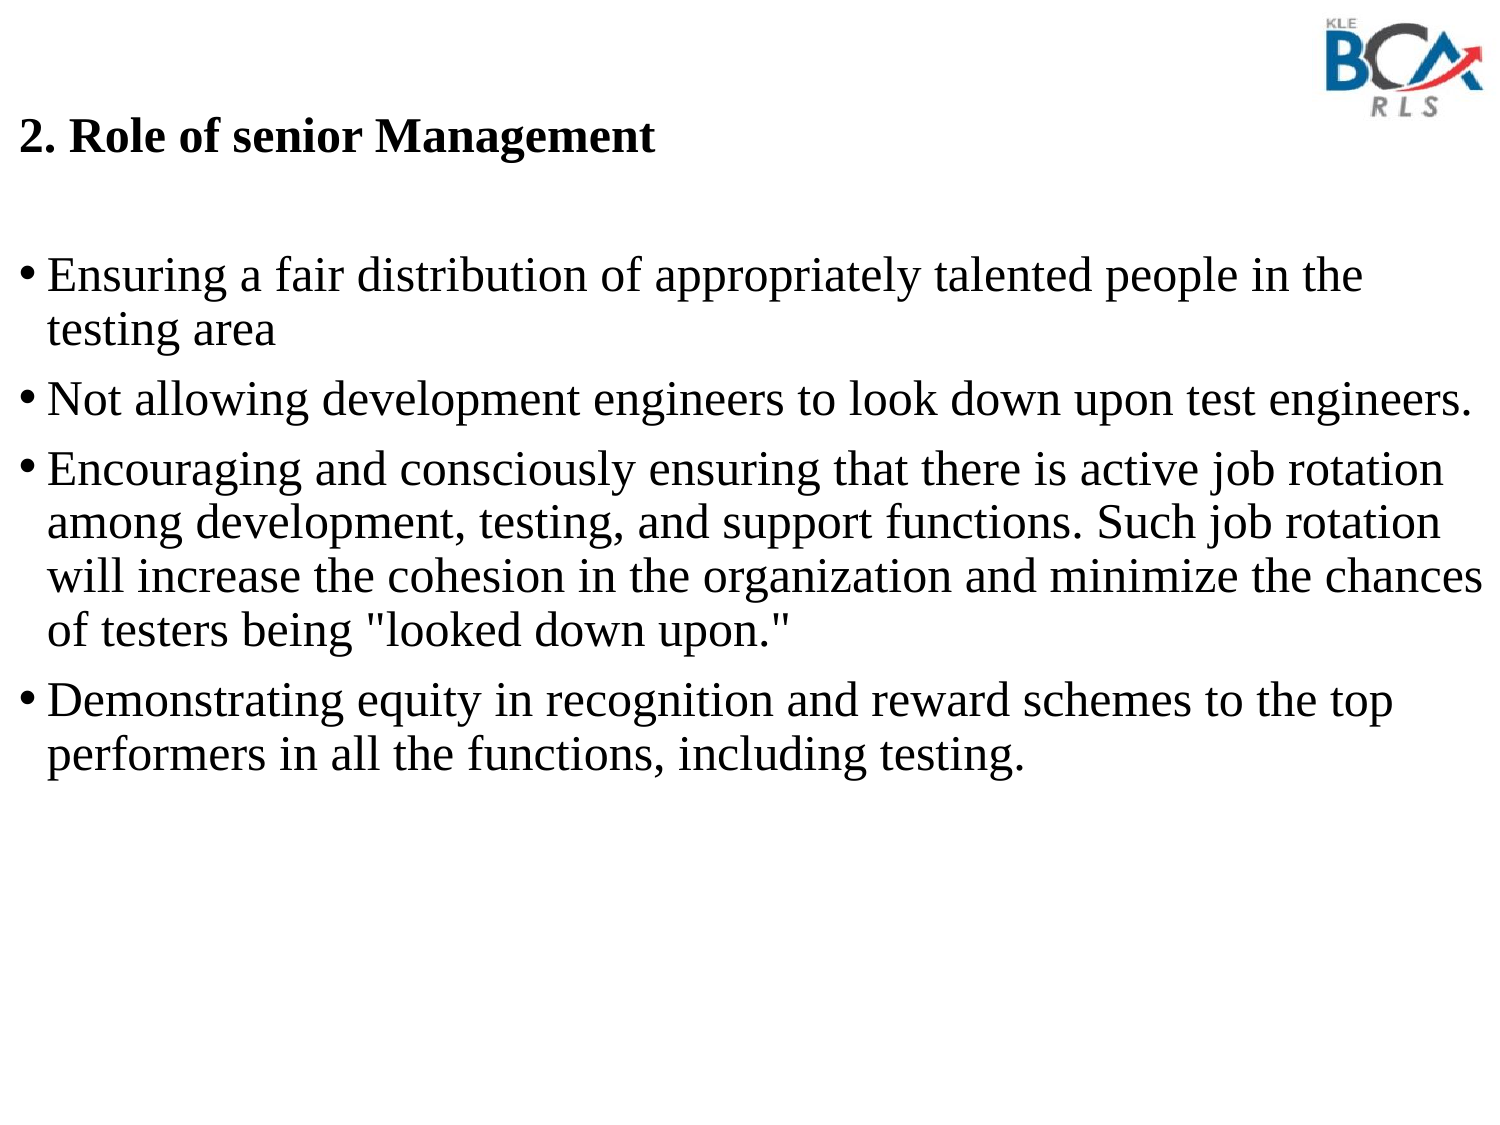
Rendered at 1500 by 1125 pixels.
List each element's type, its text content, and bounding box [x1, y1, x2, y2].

list 2. Role of senior Management Ensuring a fair distribution of appropriately talented people in the testing area Not allowing development engineers to look down upon test engineers. Encouraging and consciously ensuring that there is active job rotation among development, testing, and support functions. Such job rotation will increase the cohesion in the organization and minimize the chances of testers being "looked down upon." Demonstrating equity in recognition and reward schemes to the top performers in all the functions, including testing. [3, 101, 1500, 1075]
picture [1312, 12, 1500, 125]
